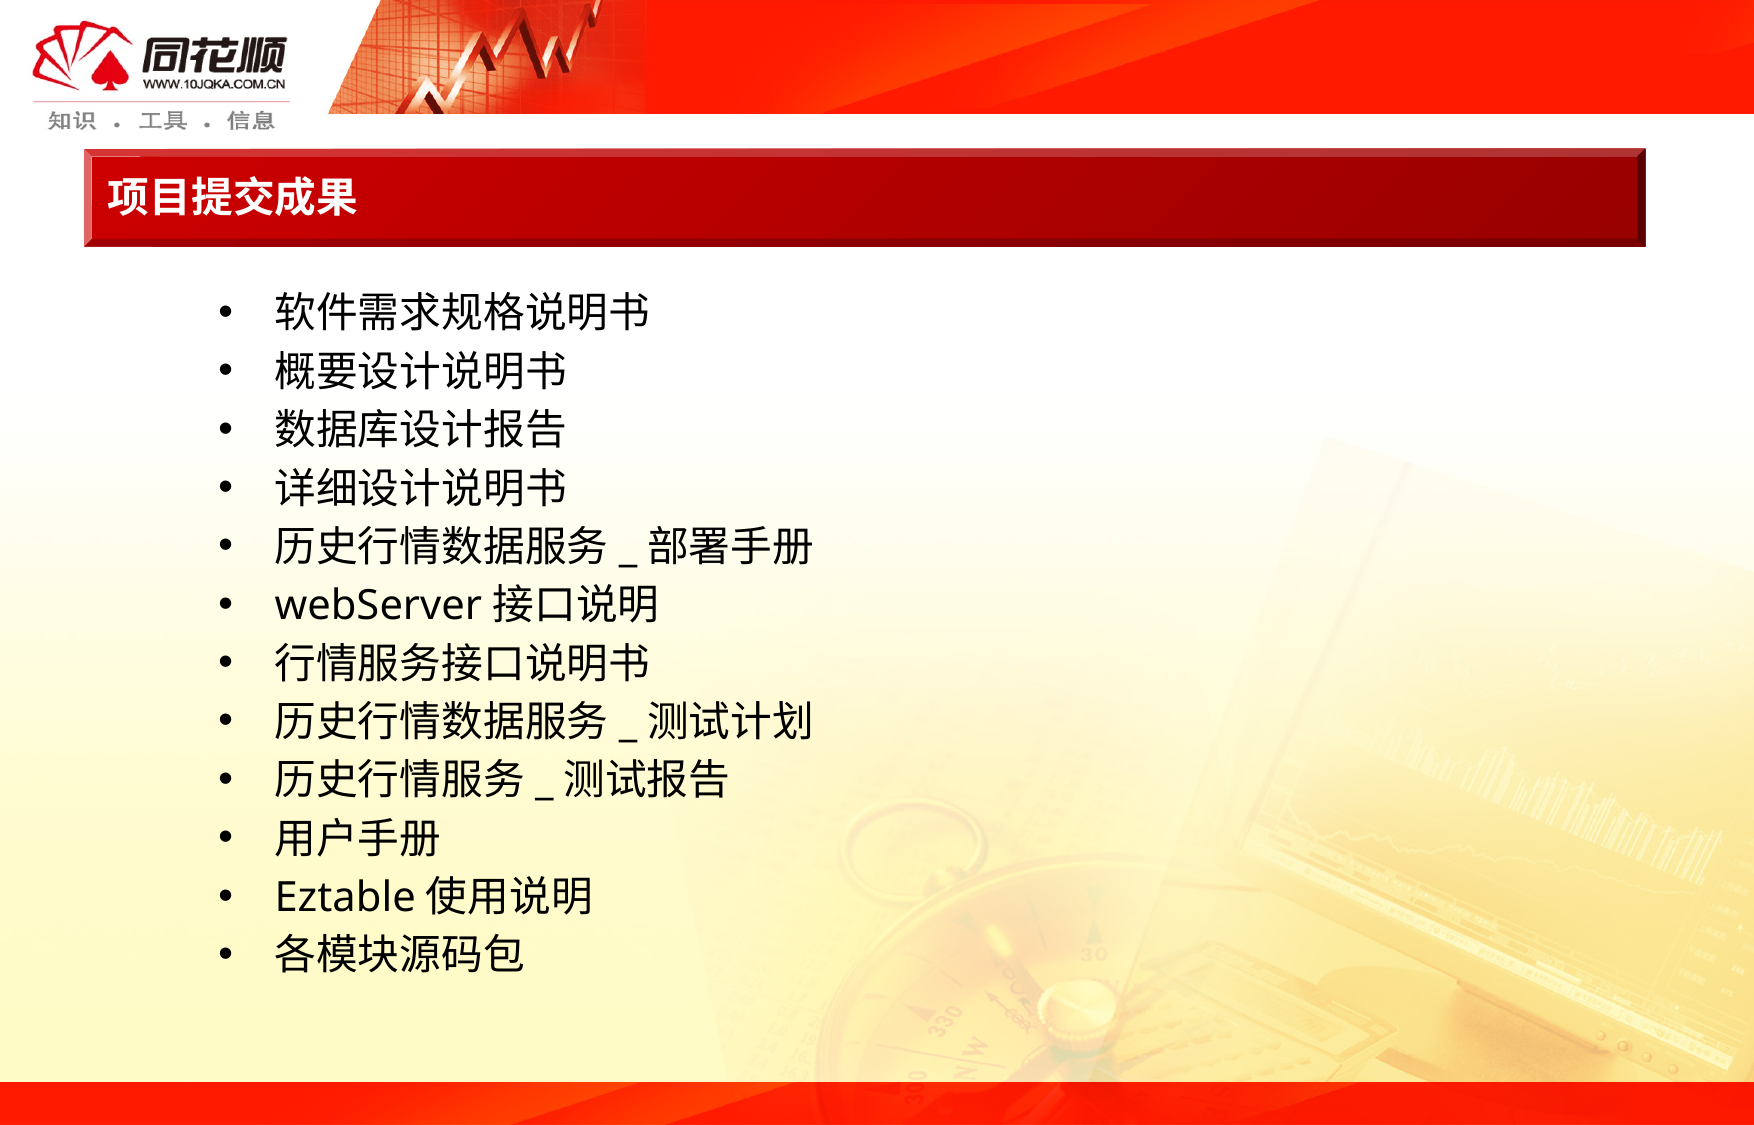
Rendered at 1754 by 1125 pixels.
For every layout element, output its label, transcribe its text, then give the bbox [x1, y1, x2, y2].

text_box 软件需求规格说明书 概要设计说明书 数据库设计报告 详细设计说明书 历史行情数据服务_部署手册 webServer接口说明 行情服务接口说明书 历史行情数据服务_测试计划 历史行情服务_测试报告 用户手册 Eztable使用说明 各模块源码包 [203, 278, 1492, 1000]
picture [0, 0, 1754, 1125]
text_box 项目提交成果 [83, 148, 1646, 247]
